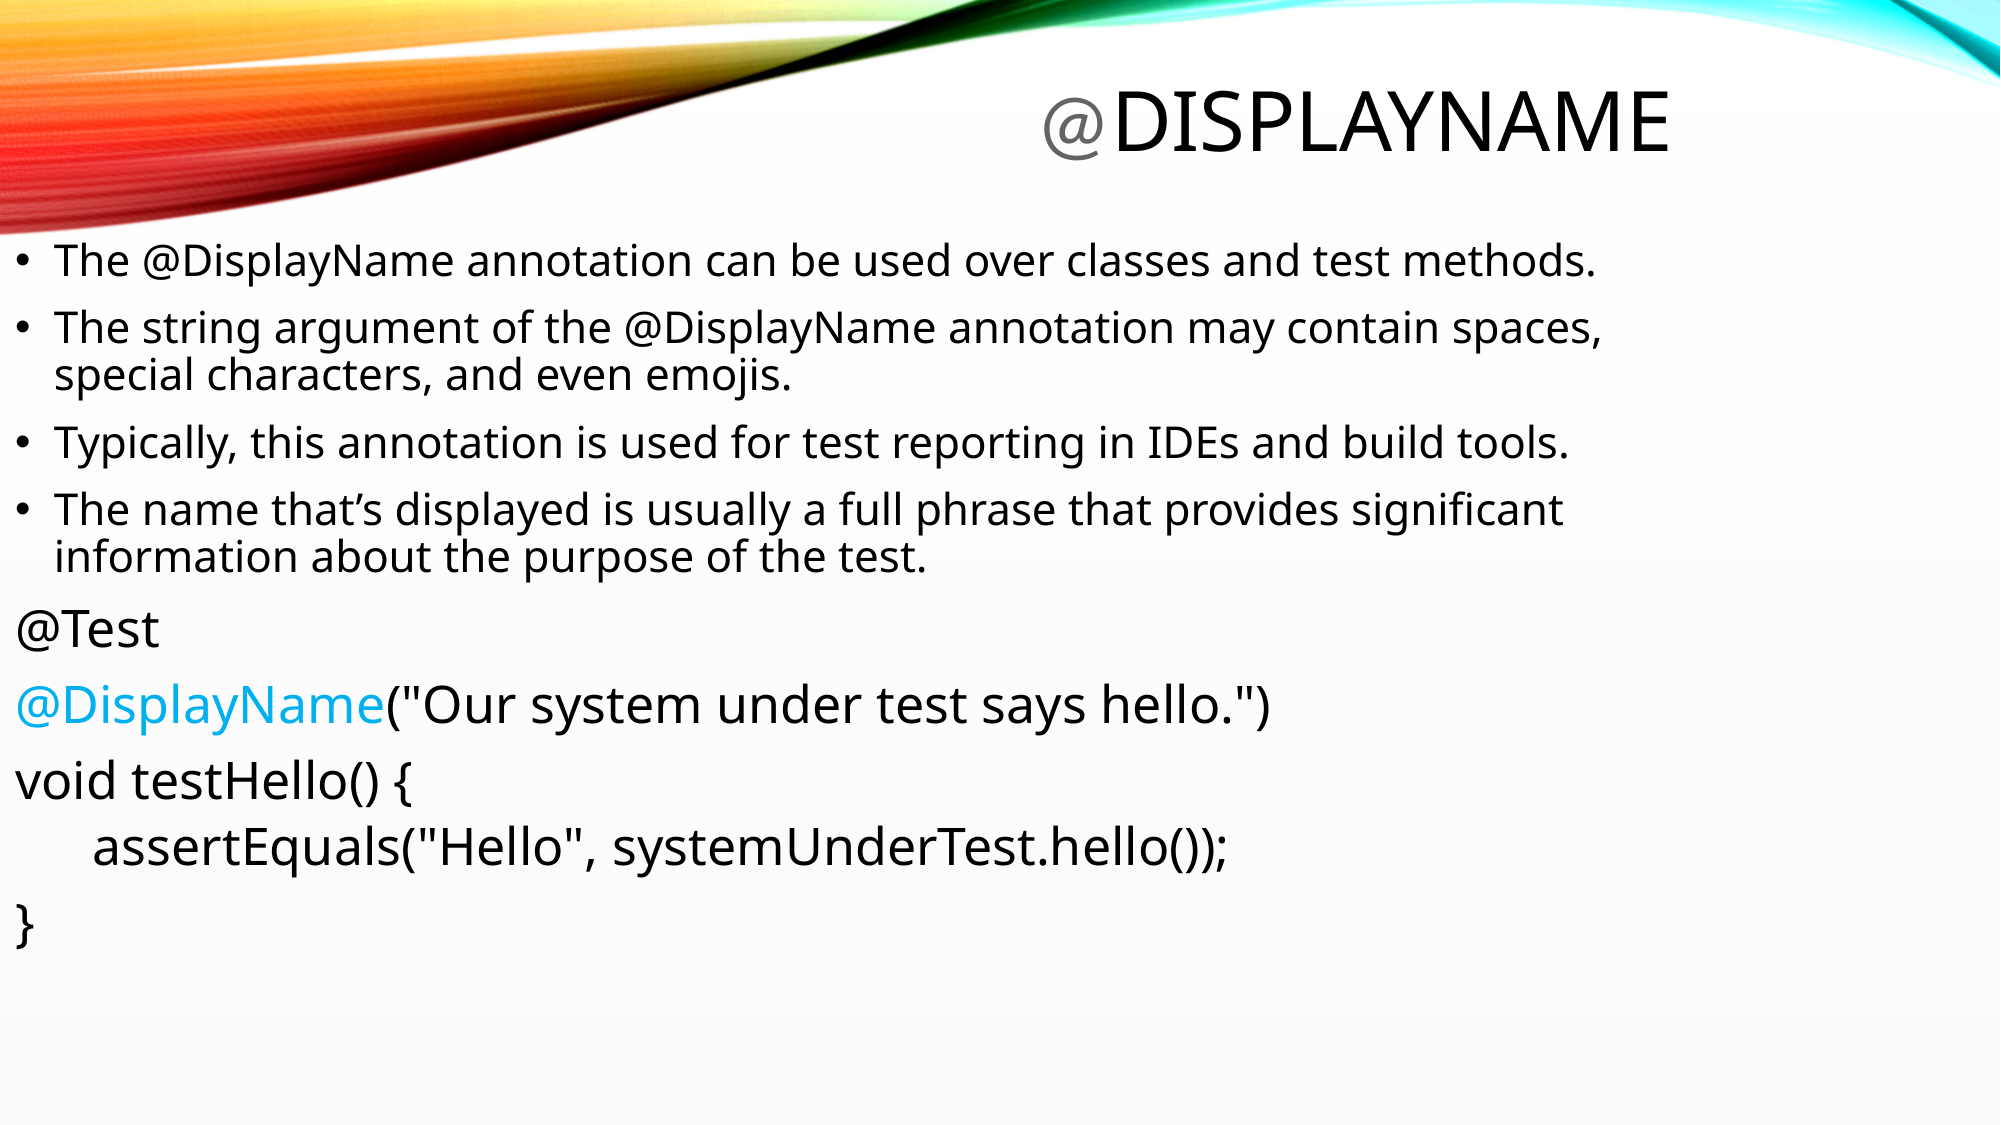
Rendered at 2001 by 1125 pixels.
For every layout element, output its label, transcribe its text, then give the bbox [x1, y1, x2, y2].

list The @DisplayName annotation can be used over classes and test methods. The string argument of the @DisplayName annotation may contain spaces, special characters, and even emojis. Typically, this annotation is used for test reporting in IDEs and build tools. The name that’s displayed is usually a full phrase that provides significant information about the purpose of the test. @Test @DisplayName("Our system under test says hello.") void testHello() { assertEquals("Hello", systemUnderTest.hello()); } [0, 230, 1623, 1014]
title @DisplayName [0, 59, 1688, 190]
picture [0, 0, 2000, 237]
